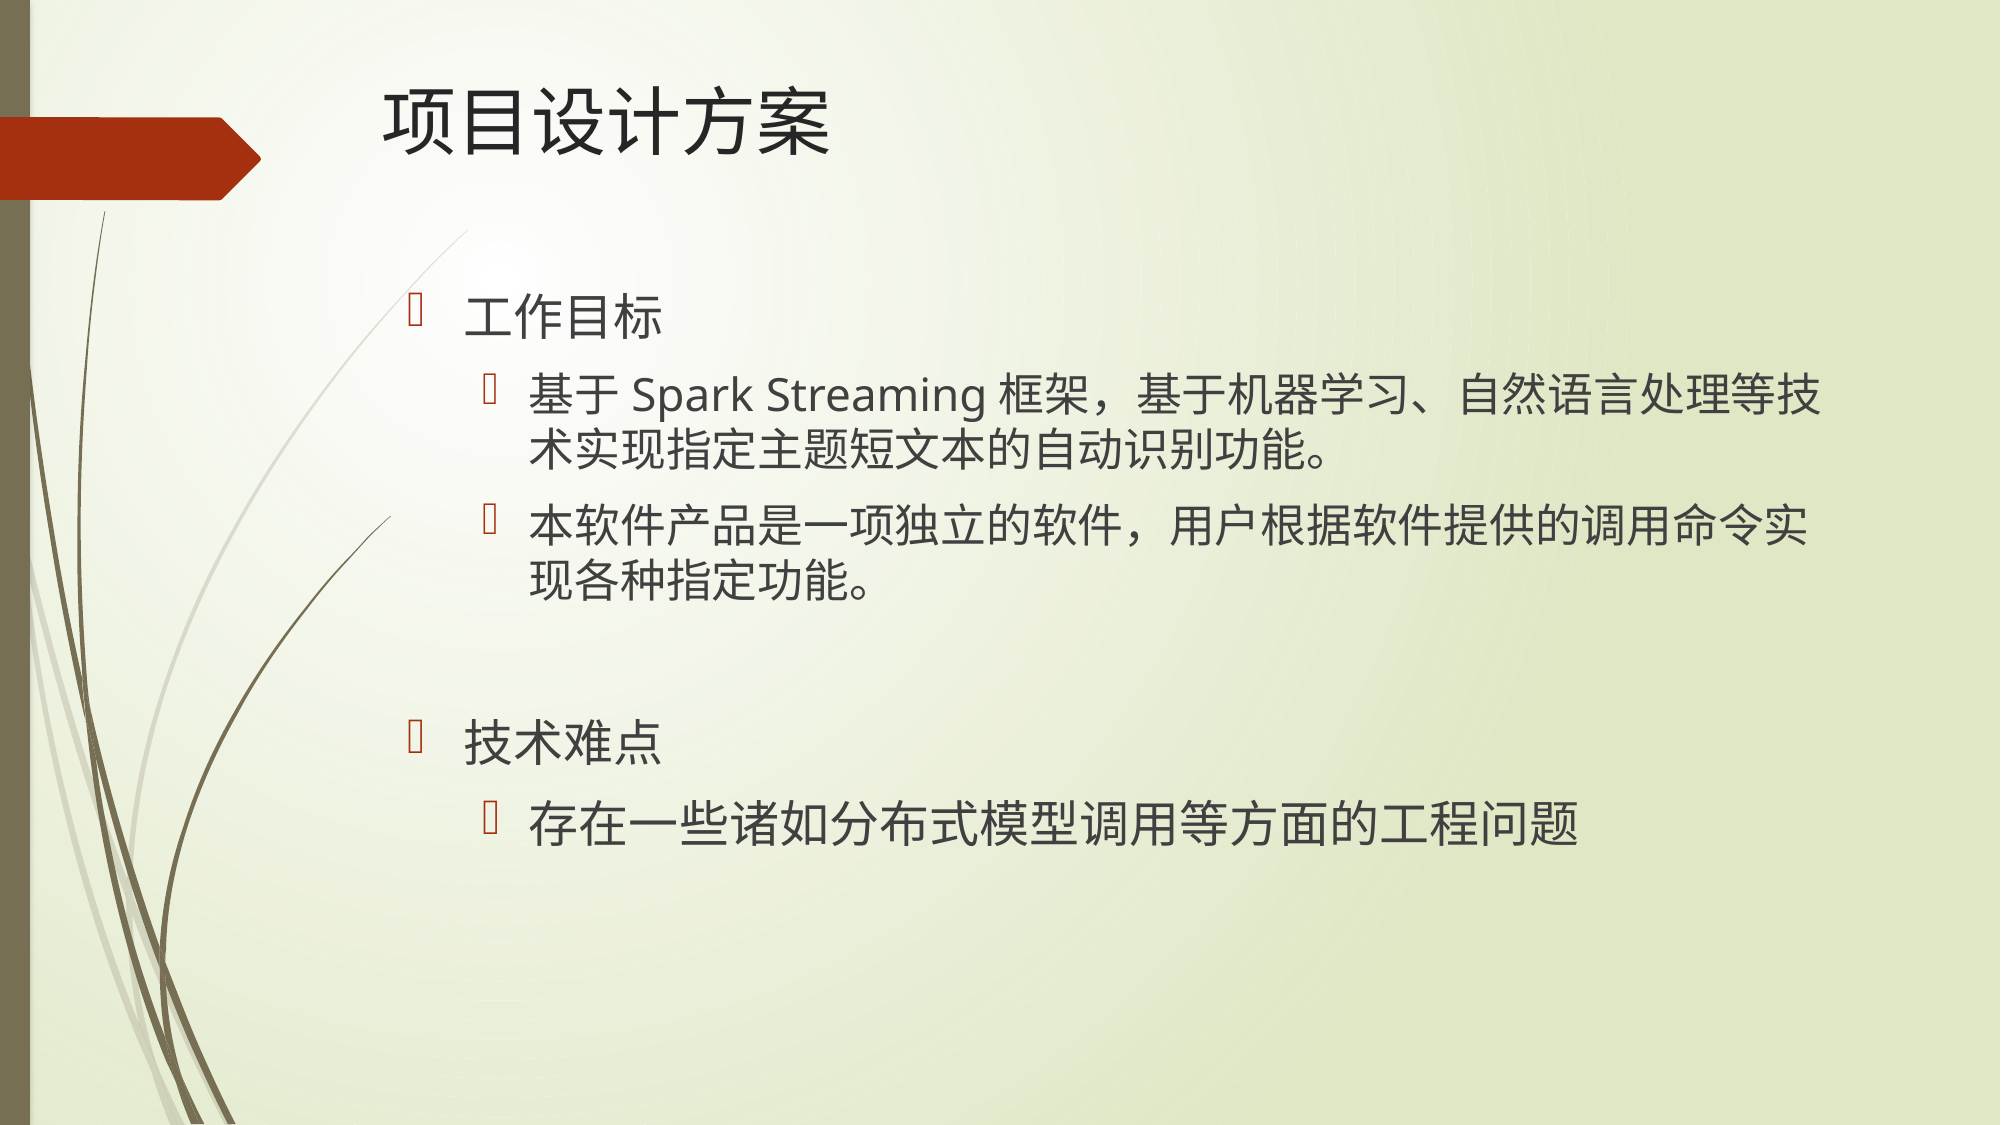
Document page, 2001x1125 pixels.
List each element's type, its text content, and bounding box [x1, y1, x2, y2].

list 工作目标 基于Spark Streaming框架，基于机器学习、自然语言处理等技术实现指定主题短文本的自动识别功能。 本软件产品是一项独立的软件，用户根据软件提供的调用命令实现各种指定功能。 技术难点 存在一些诸如分布式模型调用等方面的工程问题 [392, 277, 1855, 970]
title 项目设计方案 [366, 67, 1829, 278]
